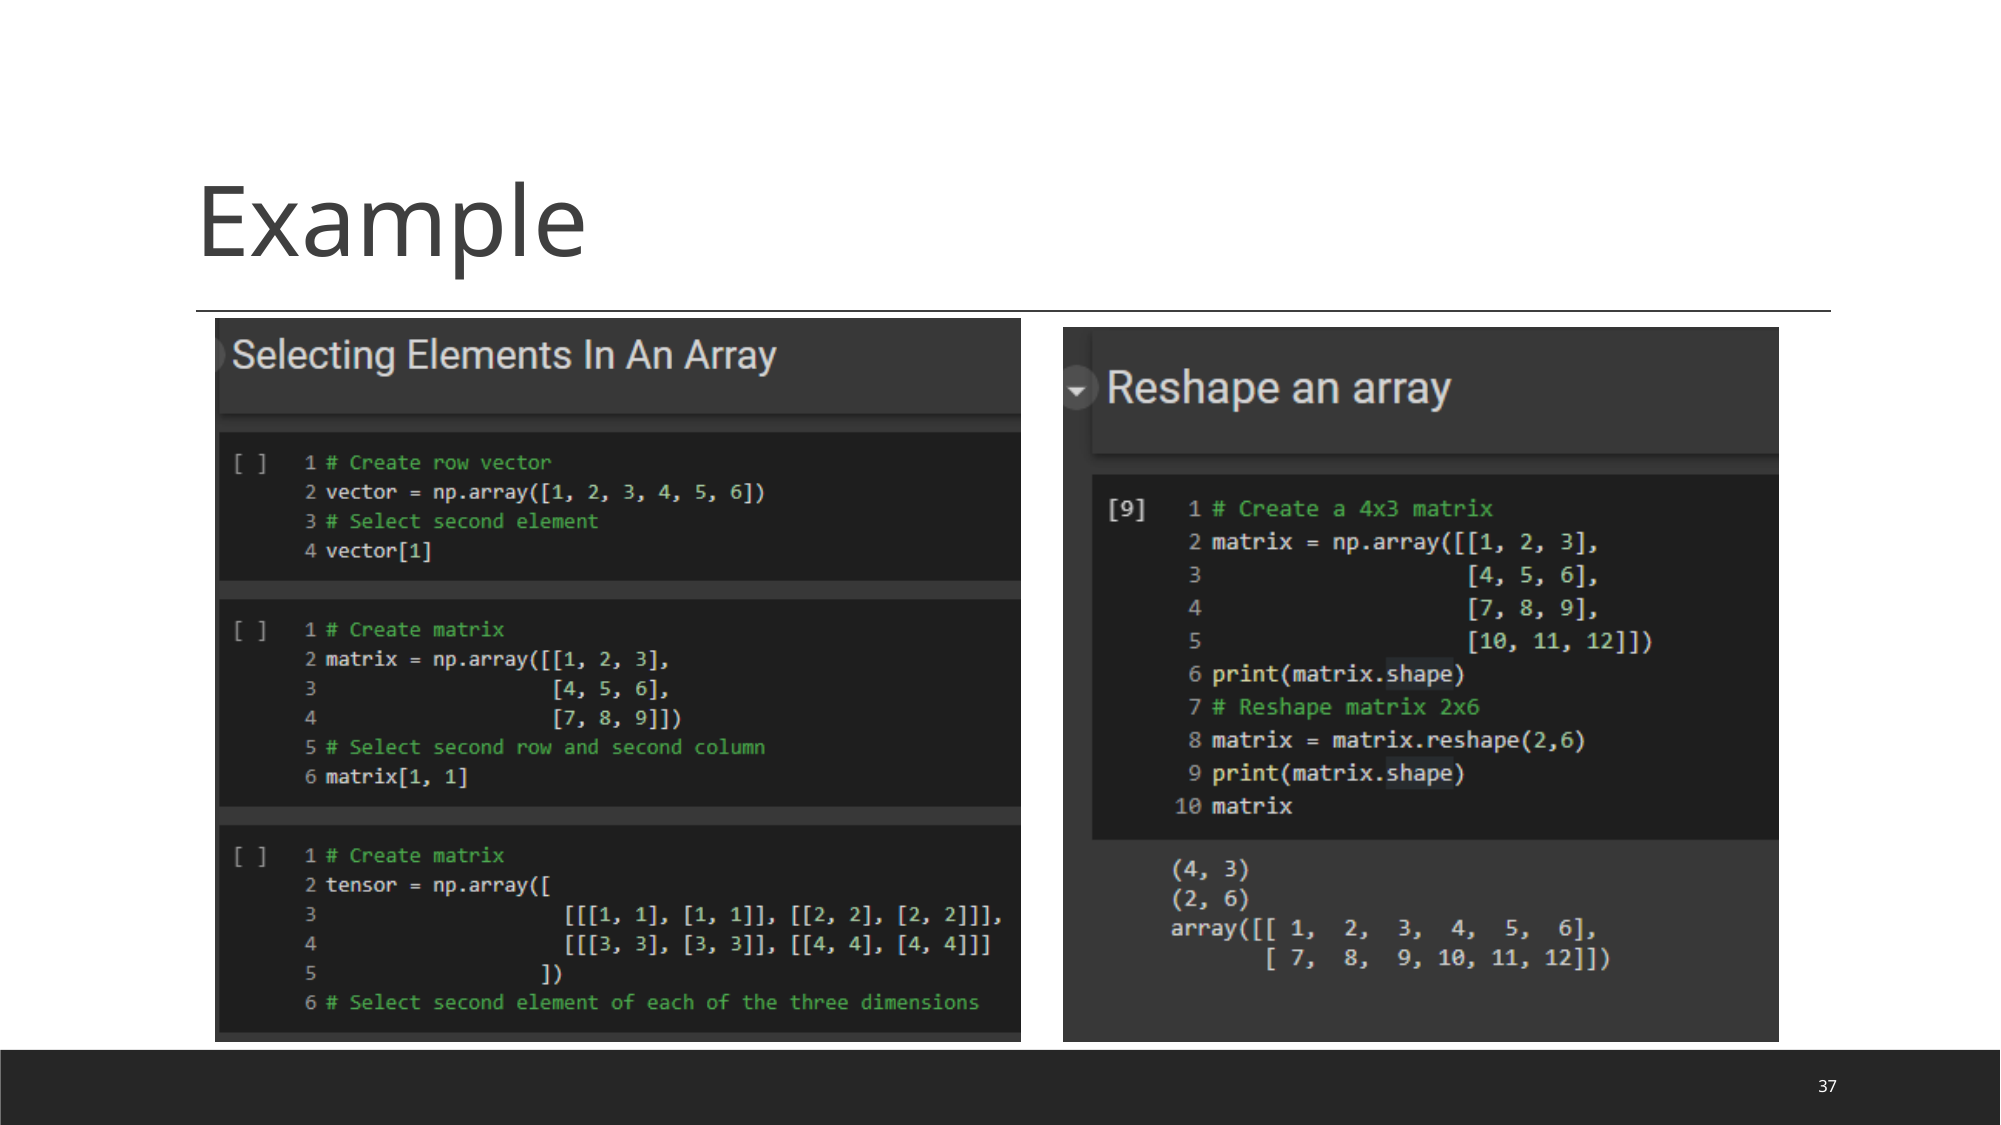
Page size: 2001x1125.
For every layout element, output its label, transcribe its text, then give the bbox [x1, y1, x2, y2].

picture [214, 318, 1022, 1042]
picture [1063, 327, 1780, 1042]
title Example [180, 47, 1830, 285]
slide_number 37 [1803, 1057, 1932, 1118]
